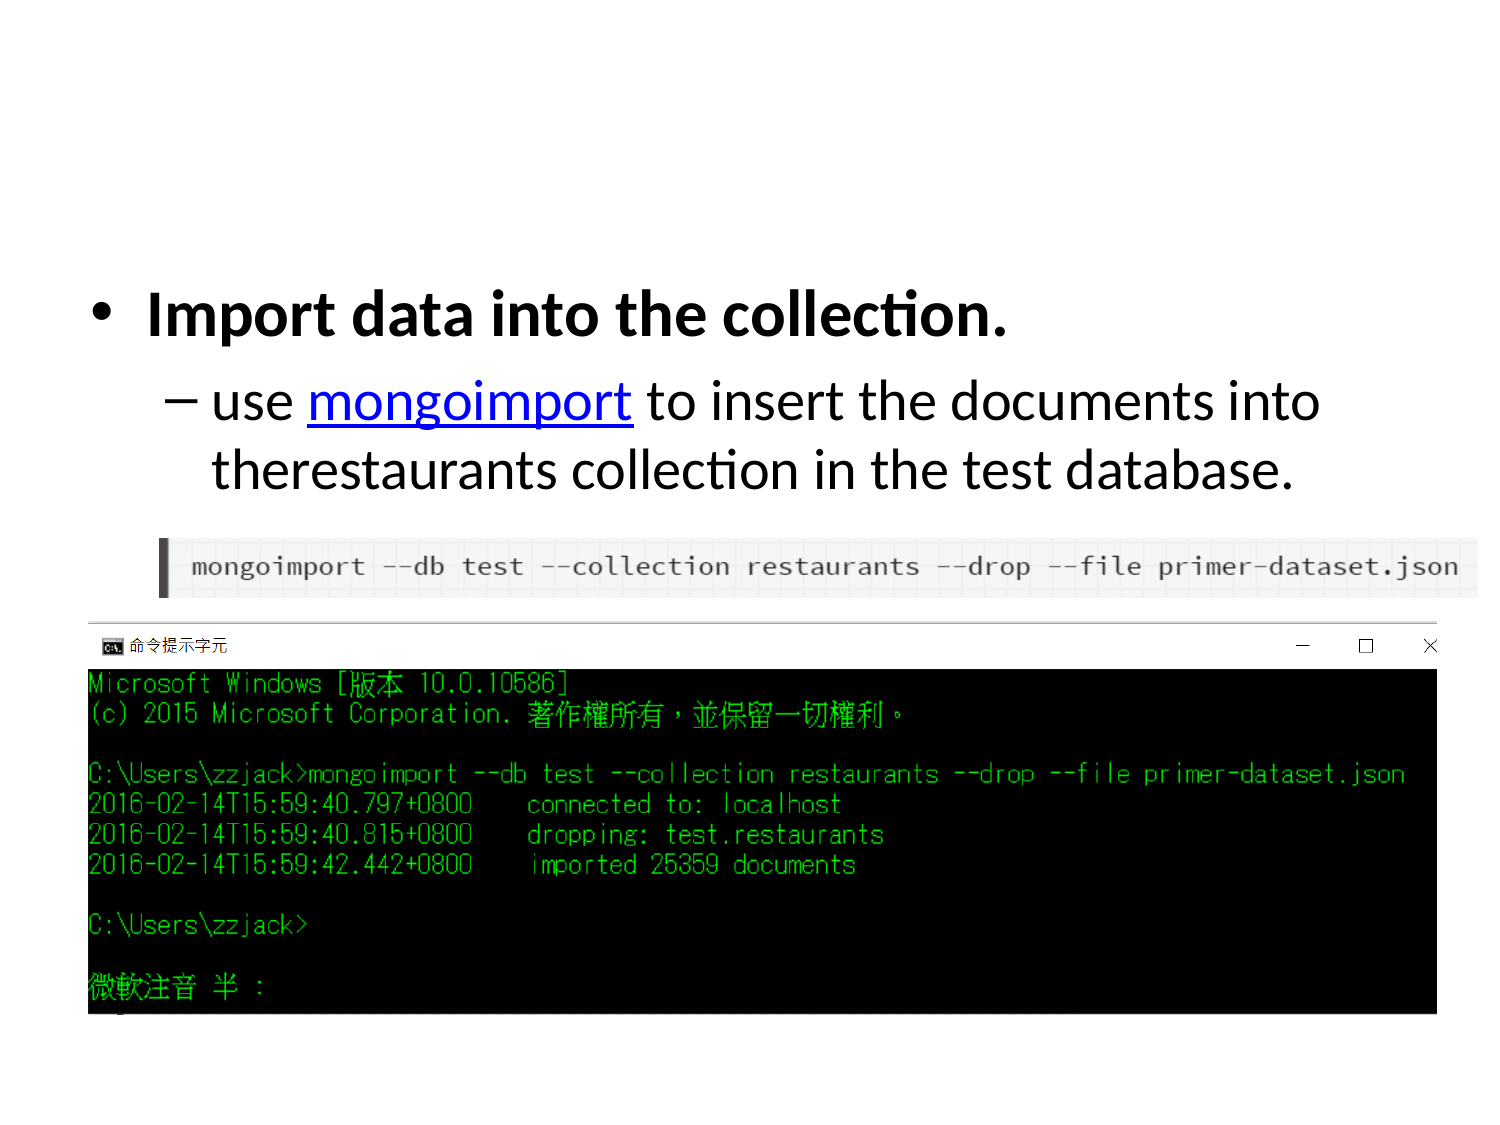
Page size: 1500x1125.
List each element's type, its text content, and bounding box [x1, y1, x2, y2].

picture [88, 621, 1437, 1016]
picture [159, 538, 1478, 599]
list Import data into the collection. use mongoimport to insert the documents into therestaurants collection in the test database. [75, 262, 1425, 1005]
